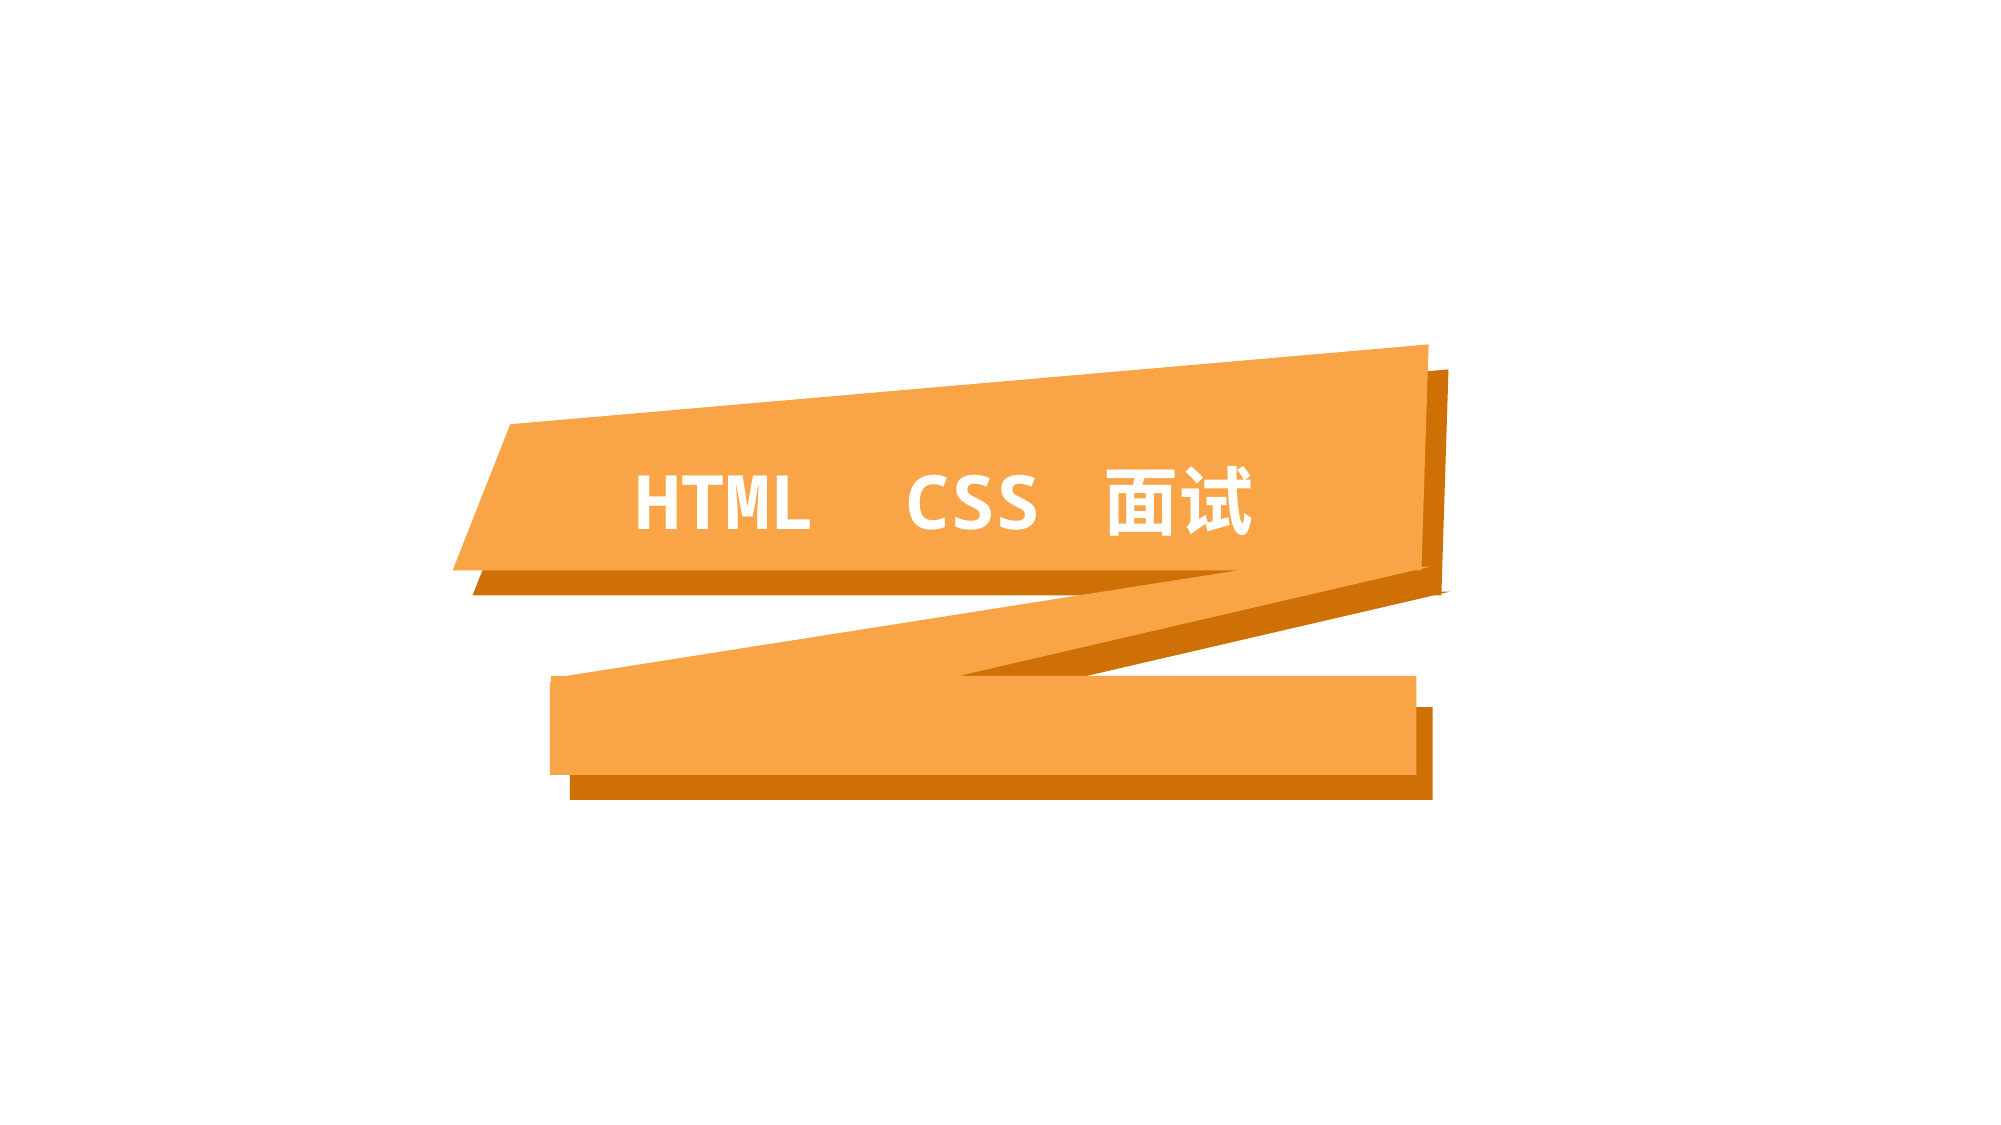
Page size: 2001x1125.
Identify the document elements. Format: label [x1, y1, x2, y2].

text_box [88, 0, 1926, 1125]
text_box [452, 344, 1451, 800]
